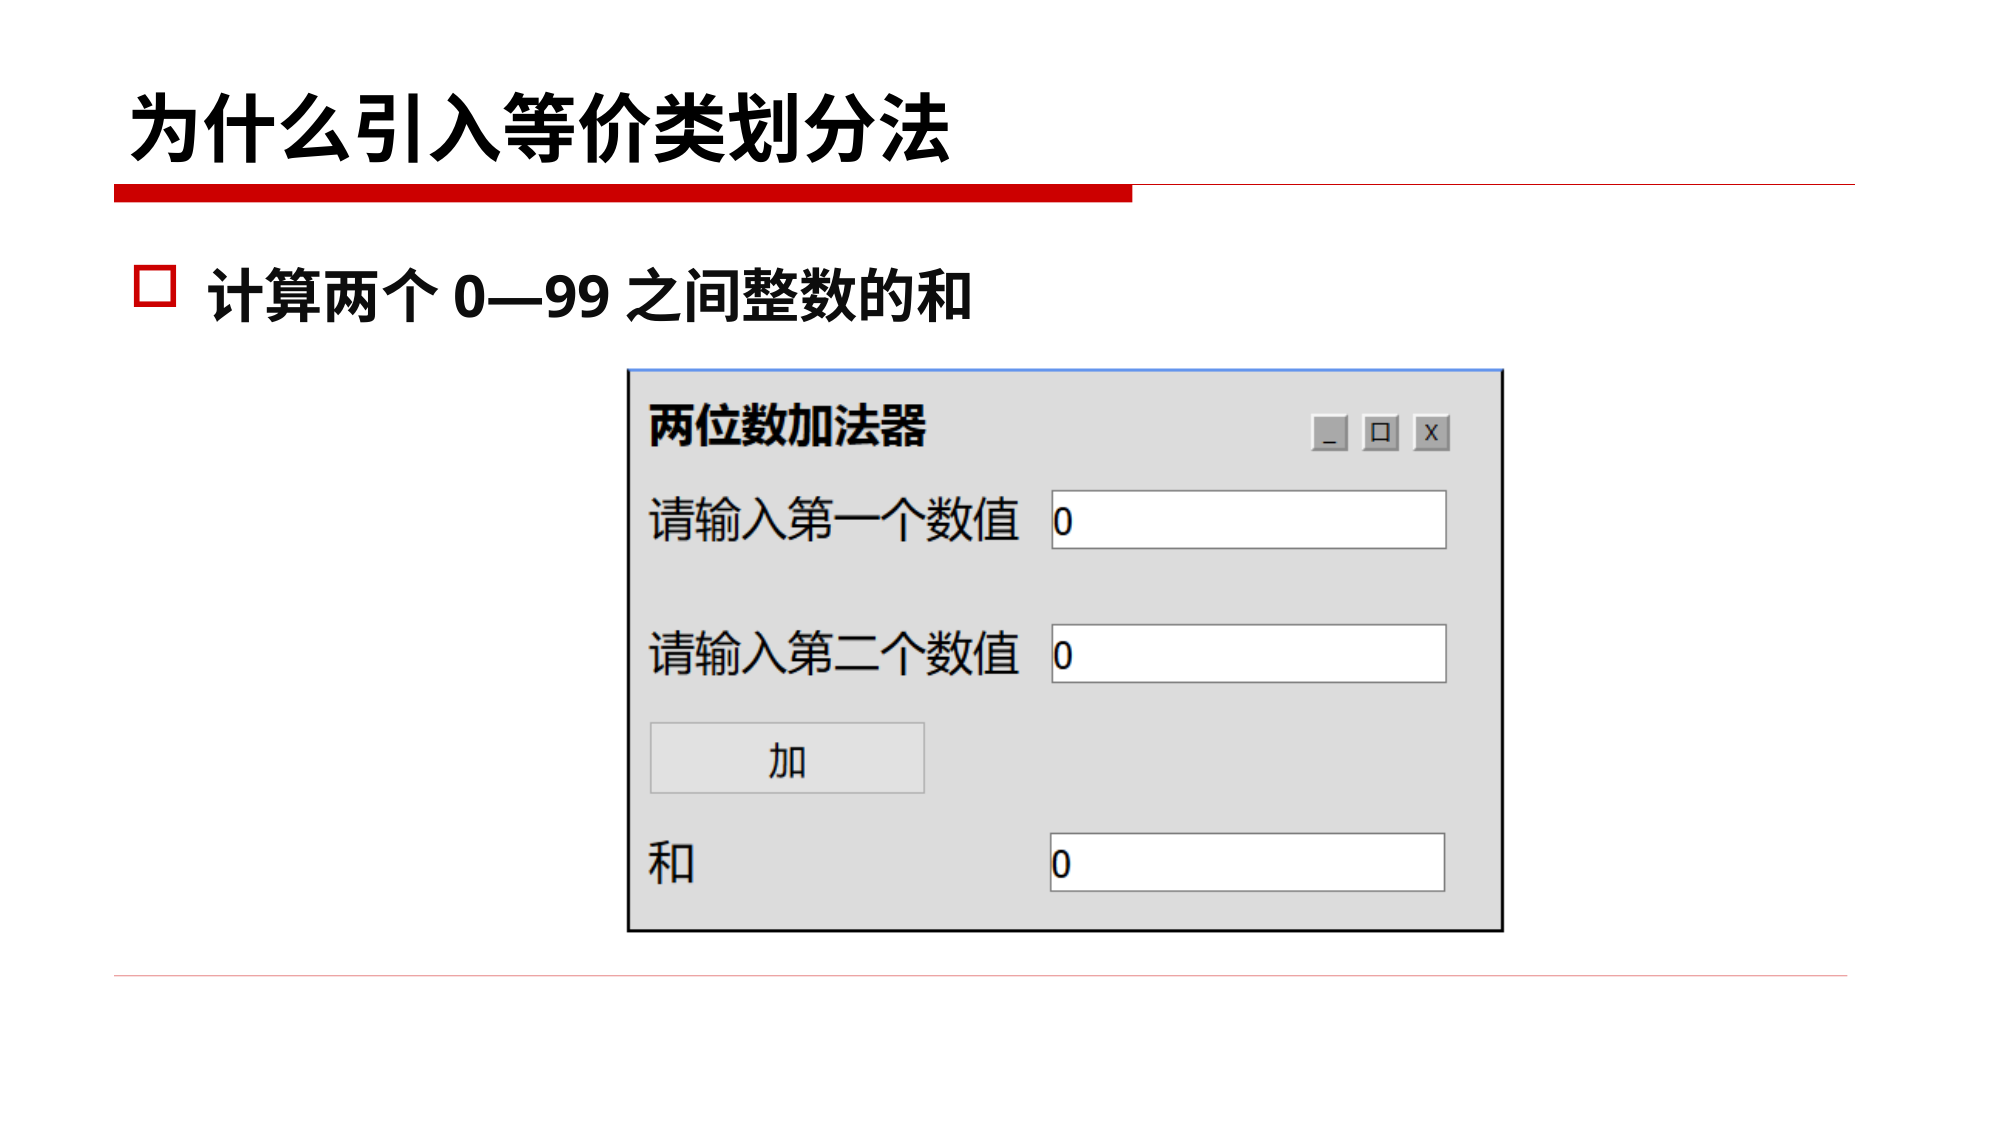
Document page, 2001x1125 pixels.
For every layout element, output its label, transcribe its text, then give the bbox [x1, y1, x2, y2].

title 为什么引入等价类划分法 [112, 42, 1863, 179]
picture [621, 361, 1513, 943]
list 计算两个0—99之间整数的和 [114, 216, 1865, 917]
